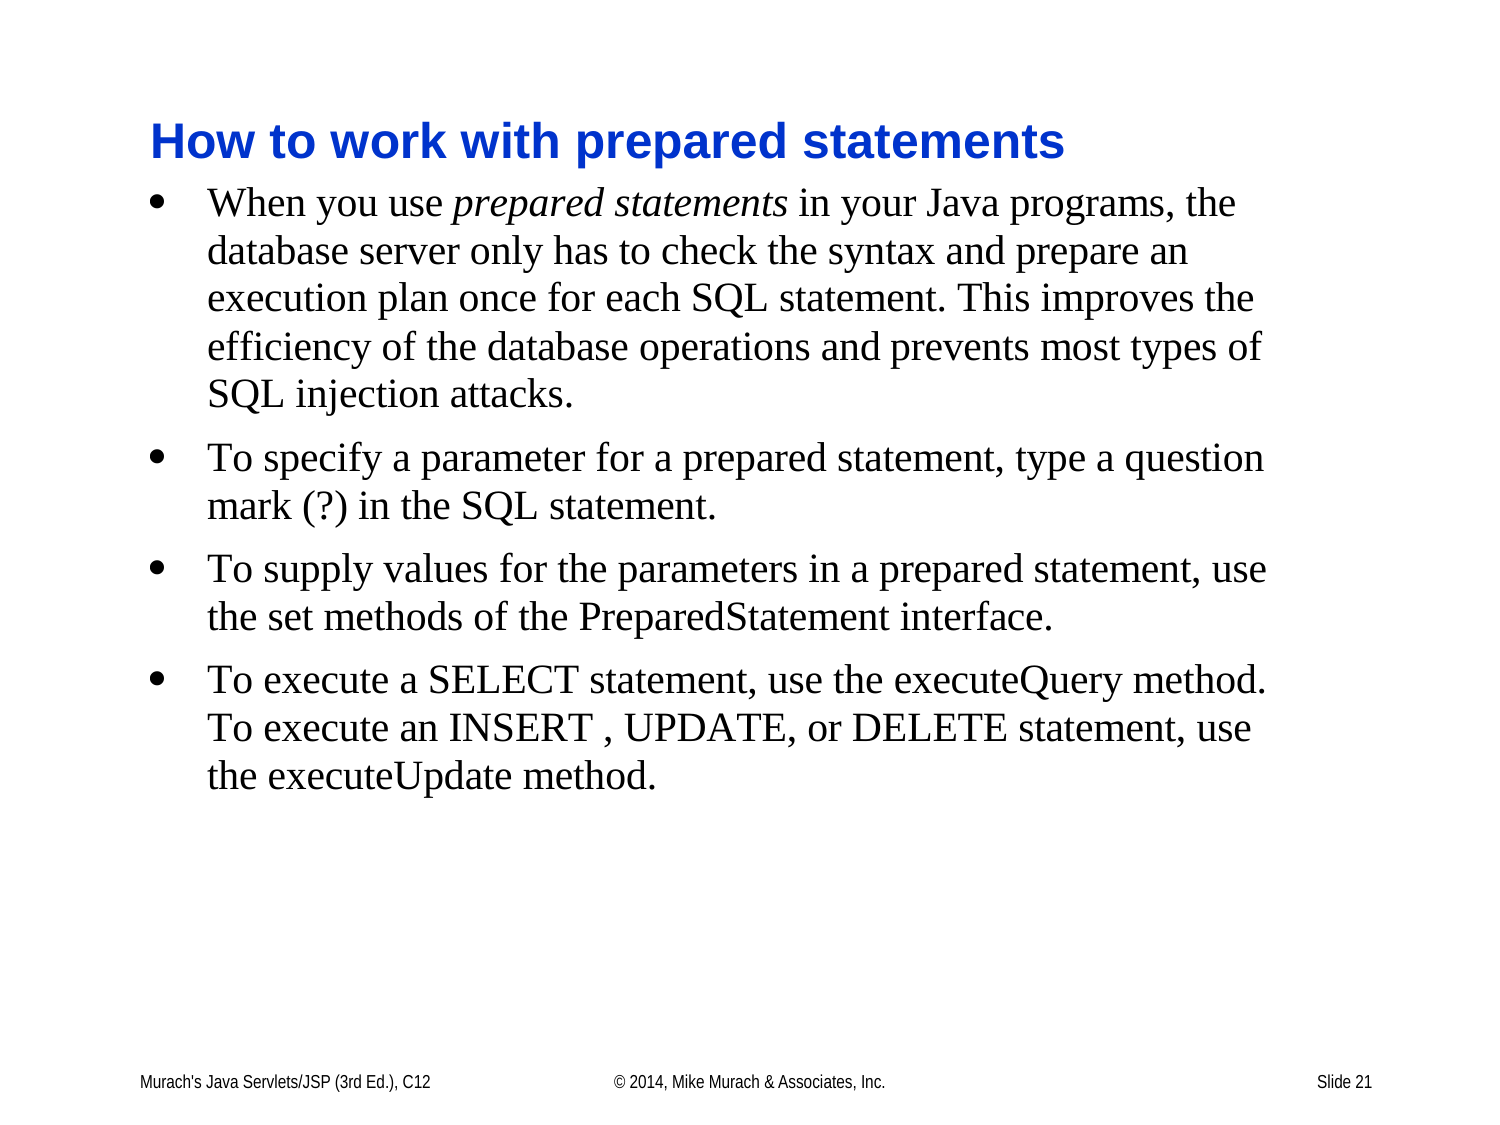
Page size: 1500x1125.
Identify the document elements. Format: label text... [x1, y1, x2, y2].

footer © 2014, Mike Murach & Associates, Inc. [474, 1025, 1025, 1100]
slide_number Slide 21 [1074, 1025, 1388, 1100]
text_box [149, 112, 1348, 174]
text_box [149, 174, 1348, 813]
slide_number Murach's Java Servlets/JSP (3rd Ed.), C12 [125, 1025, 450, 1100]
